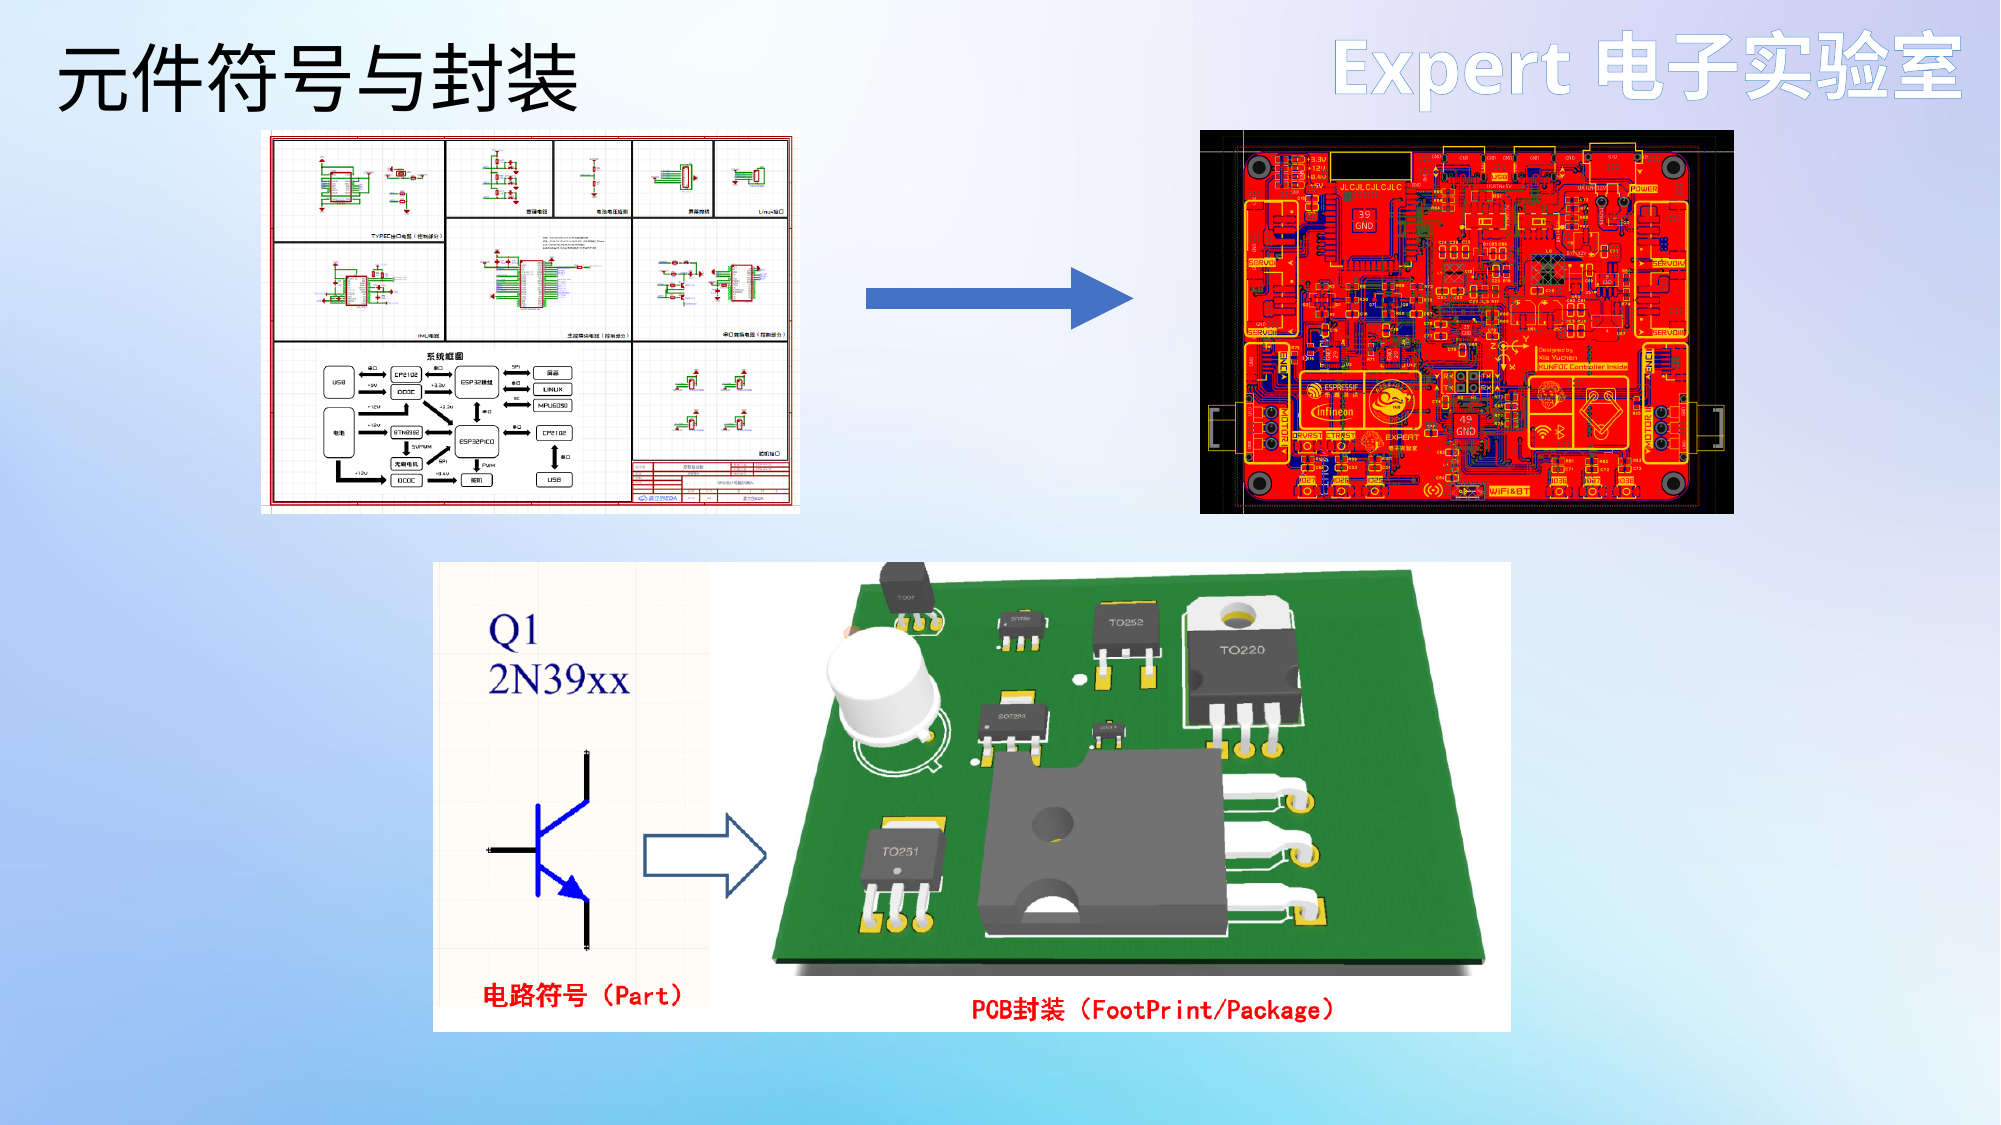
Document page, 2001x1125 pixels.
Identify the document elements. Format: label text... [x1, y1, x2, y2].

text_box 元件符号与封装 [41, 24, 596, 129]
picture [0, 0, 2000, 1125]
